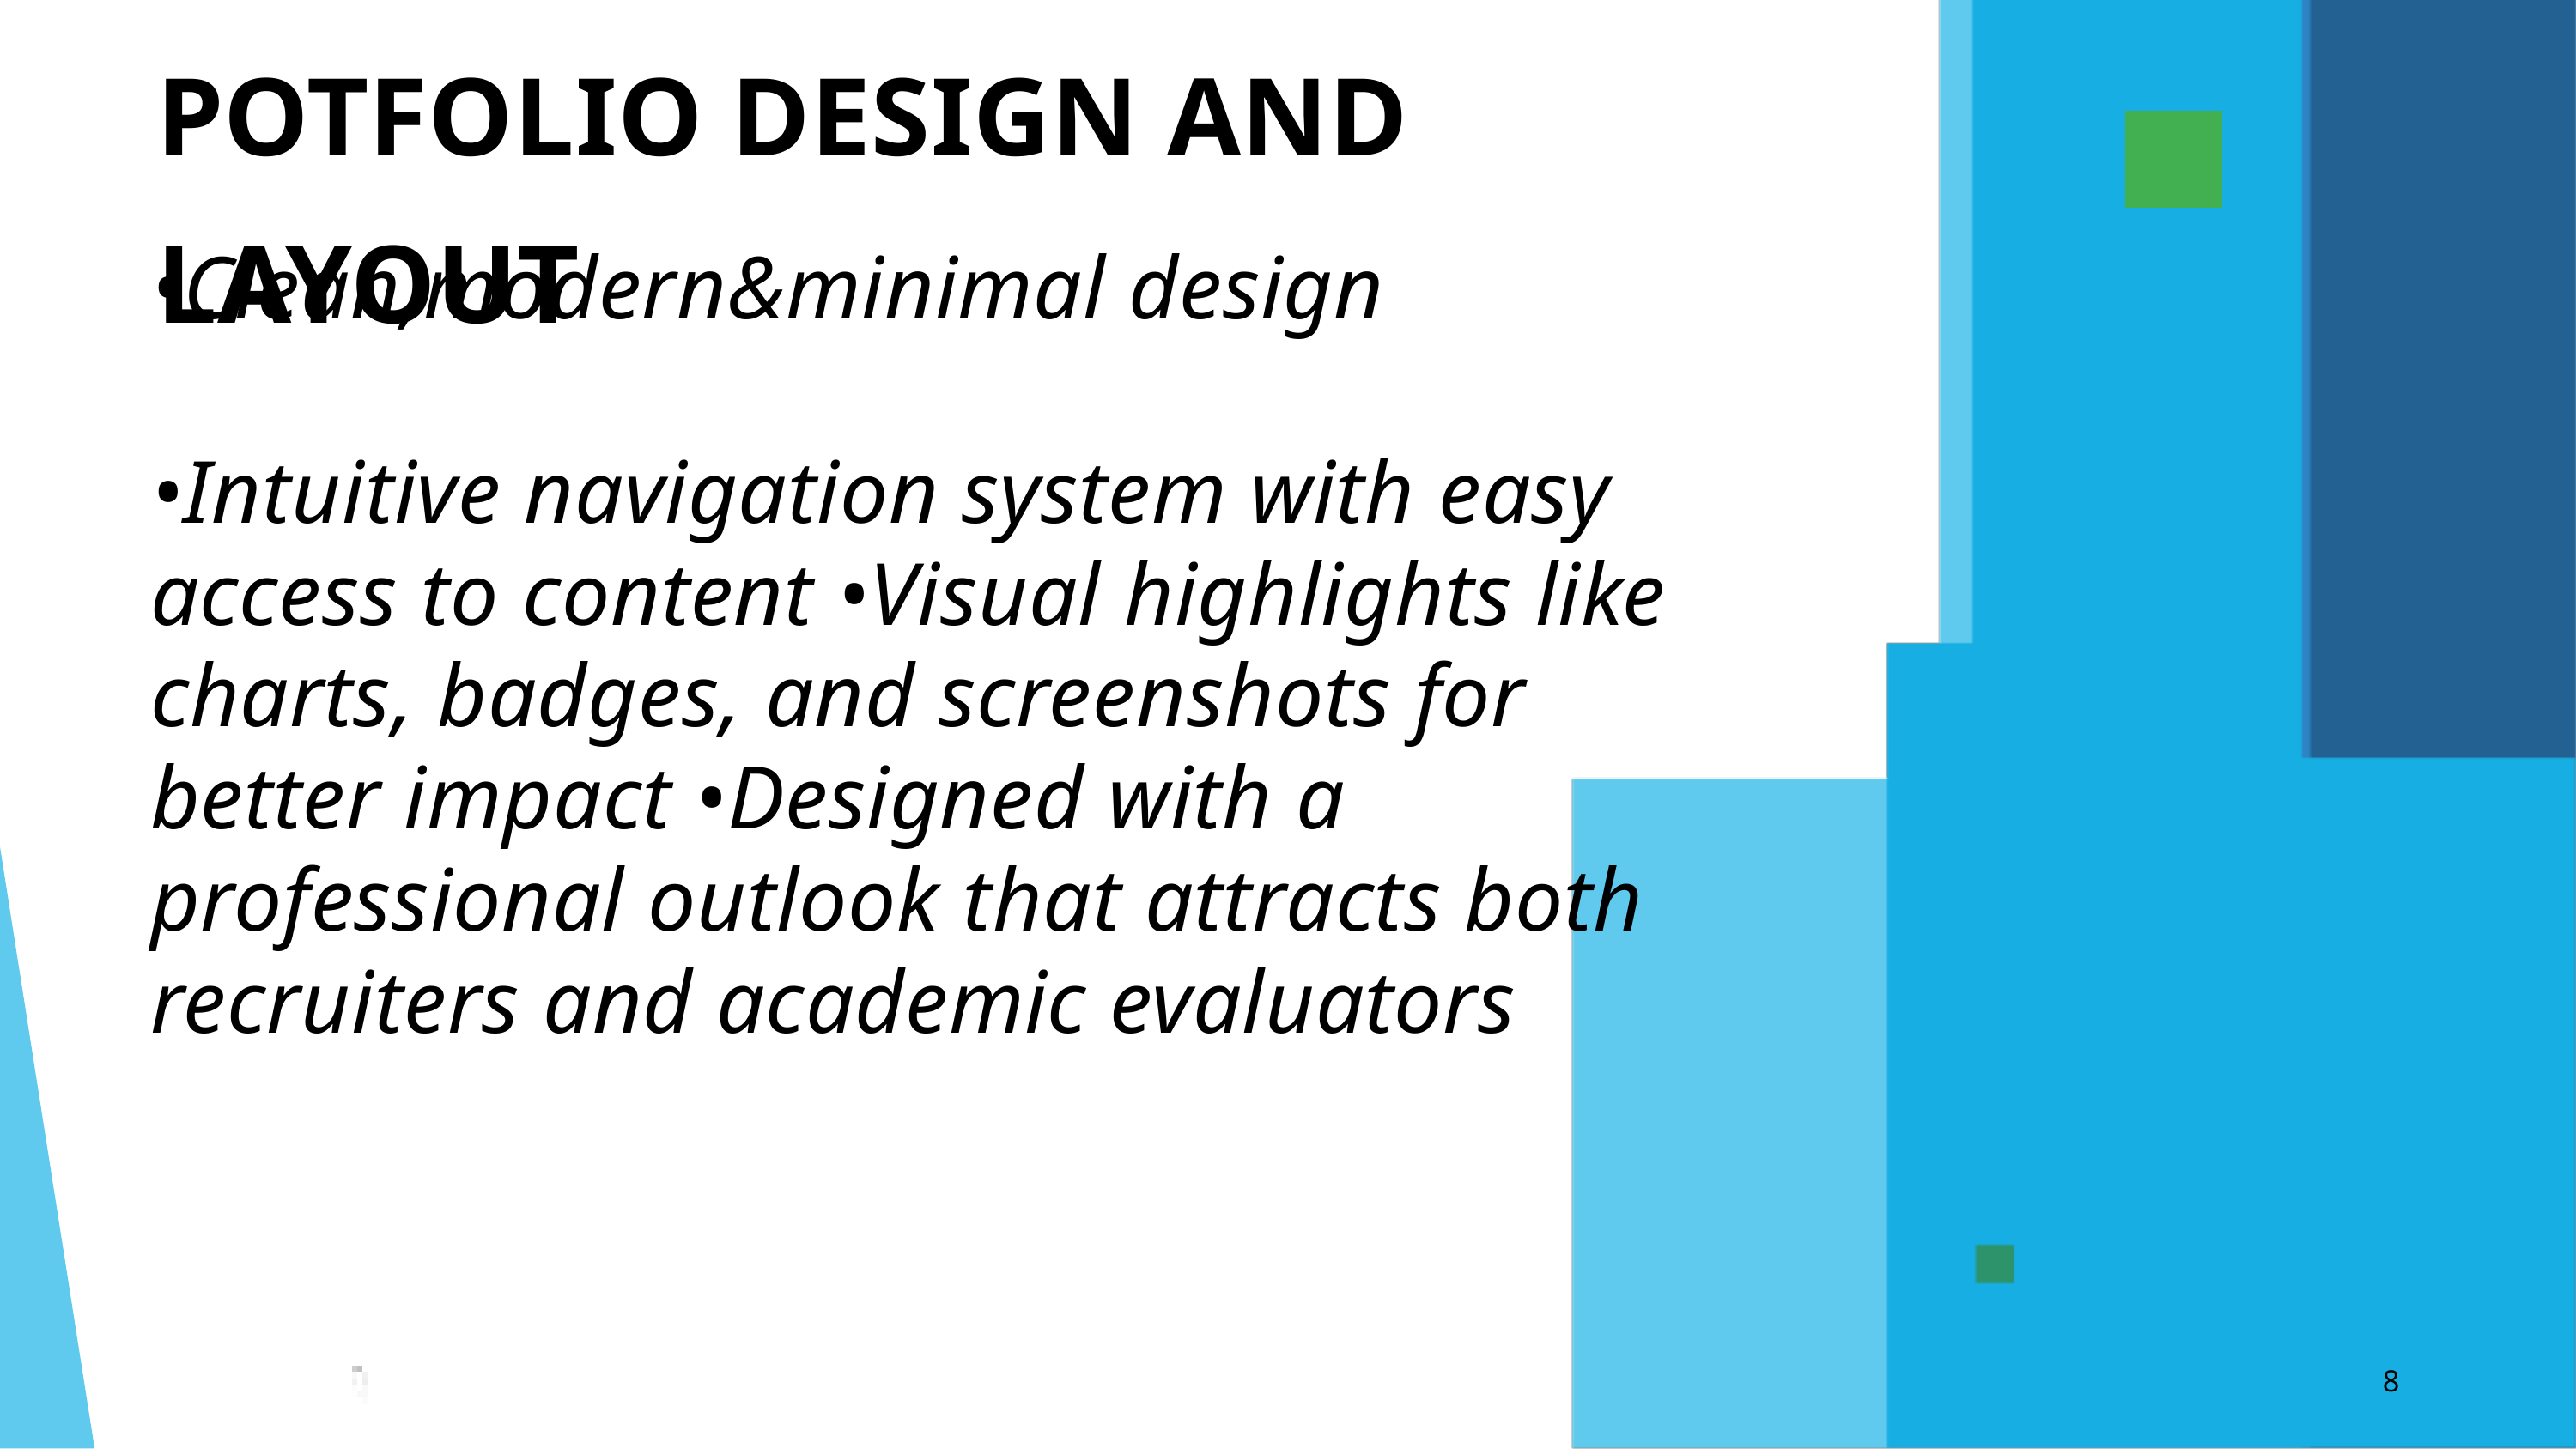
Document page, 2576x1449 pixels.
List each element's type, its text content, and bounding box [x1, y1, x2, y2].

text_box •Intuitive navigation system with easy access to content •Visual highlights like charts, badges, and screenshots for better impact •Designed with a professional outlook that attracts both recruiters and academic evaluators [150, 438, 1702, 1051]
text_box 8 [2382, 1355, 2399, 1397]
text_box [0, 846, 95, 1449]
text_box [2124, 110, 2222, 208]
text_box •Clean,modern&minimal design [150, 234, 1512, 336]
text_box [351, 1366, 369, 1404]
text_box [1564, 0, 2576, 1449]
text_box POTFOLIO DESIGN AND LAYOUT [156, 9, 1777, 345]
